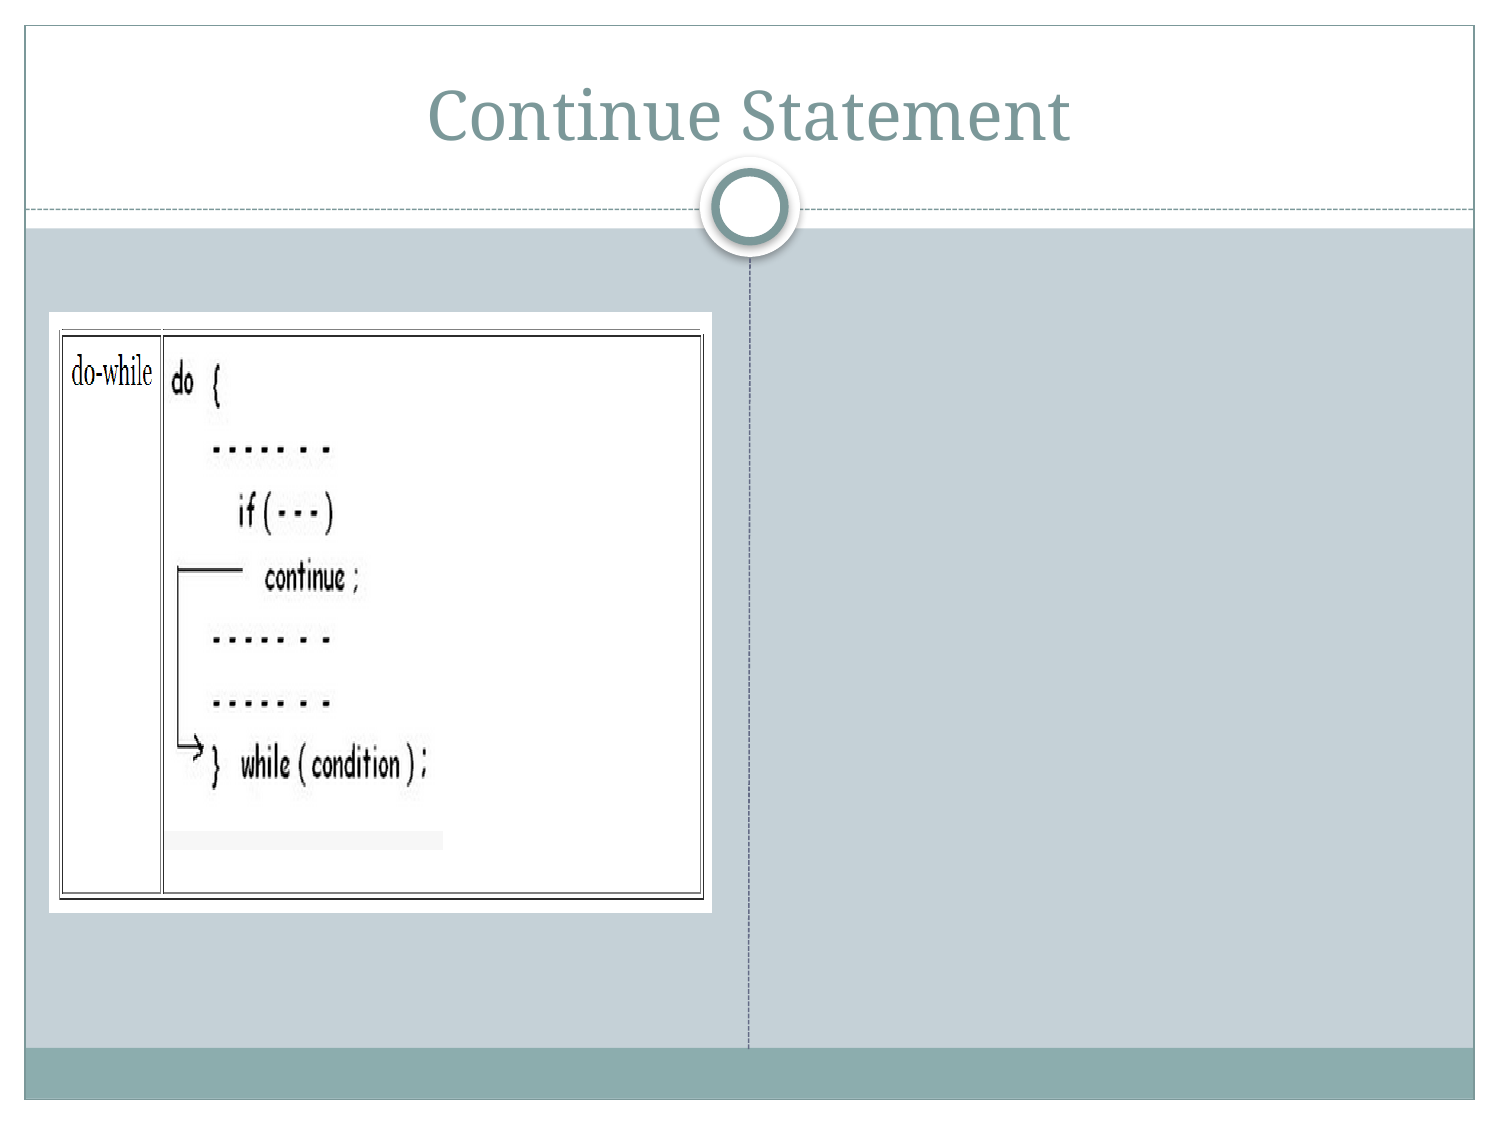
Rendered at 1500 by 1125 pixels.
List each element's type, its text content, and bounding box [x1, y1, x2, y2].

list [49, 312, 713, 913]
title Continue Statement [49, 37, 1450, 162]
